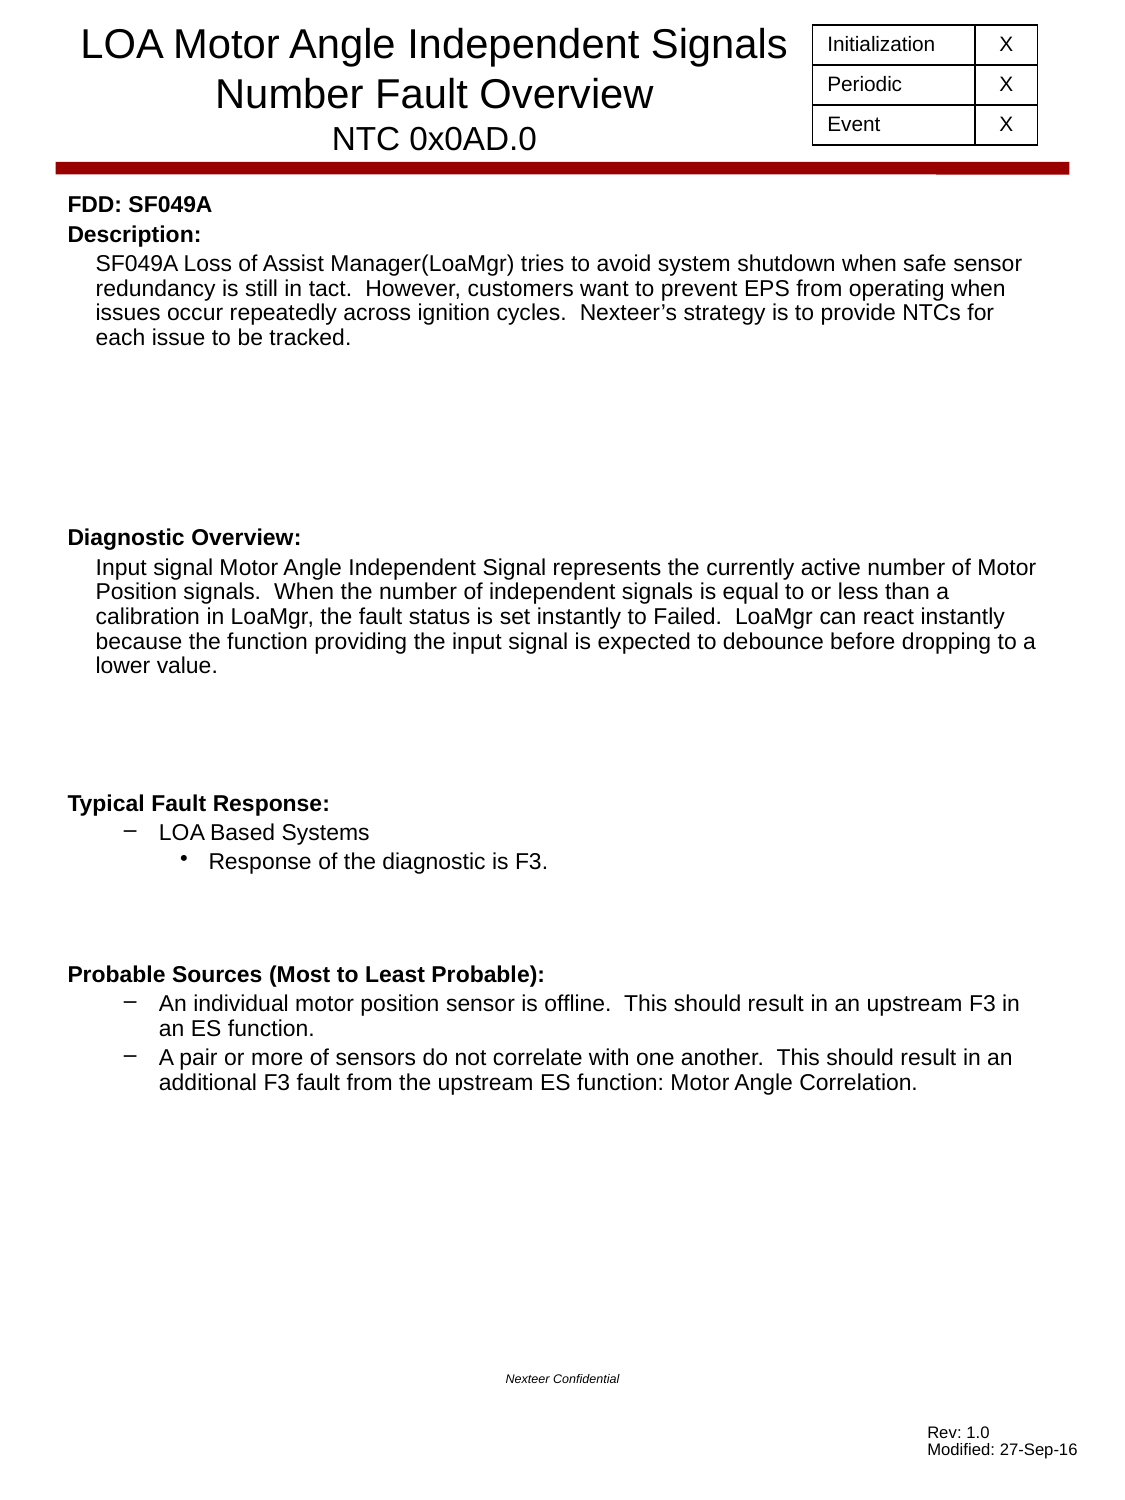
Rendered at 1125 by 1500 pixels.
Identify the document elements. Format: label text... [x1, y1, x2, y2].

list FDD: SF049A Description: SF049A Loss of Assist Manager(LoaMgr) tries to avoid system shutdown when safe sensor redundancy is still in tact. However, customers want to prevent EPS from operating when issues occur repeatedly across ignition cycles. Nexteer’s strategy is to provide NTCs for each issue to be tracked. Diagnostic Overview: Input signal Motor Angle Independent Signal represents the currently active number of Motor Position signals. When the number of independent signals is equal to or less than a calibration in LoaMgr, the fault status is set instantly to Failed. LoaMgr can react instantly because the function providing the input signal is expected to debounce before dropping to a lower value. Typical Fault Response: LOA Based Systems Response of the diagnostic is F3. Probable Sources (Most to Least Probable): An individual motor position sensor is offline. This should result in an upstream F3 in an ES function. A pair or more of sensors do not correlate with one another. This should result in an additional F3 fault from the upstream ES function: Motor Angle Correlation. [56, 454, 1063, 555]
list FDD: SF049A Description: SF049A Loss of Assist Manager(LoaMgr) tries to avoid system shutdown when safe sensor redundancy is still in tact. However, customers want to prevent EPS from operating when issues occur repeatedly across ignition cycles. Nexteer’s strategy is to provide NTCs for each issue to be tracked. Diagnostic Overview: Input signal Motor Angle Independent Signal represents the currently active number of Motor Position signals. When the number of independent signals is equal to or less than a calibration in LoaMgr, the fault status is set instantly to Failed. LoaMgr can react instantly because the function providing the input signal is expected to debounce before dropping to a lower value. Typical Fault Response: LOA Based Systems Response of the diagnostic is F3. Probable Sources (Most to Least Probable): An individual motor position sensor is offline. This should result in an upstream F3 in an ES function. A pair or more of sensors do not correlate with one another. This should result in an additional F3 fault from the upstream ES function: Motor Angle Correlation. [56, 187, 1063, 453]
table_cell Periodic [813, 66, 974, 104]
table_cell X [976, 106, 1037, 144]
footer Nexteer Confidential [384, 1365, 741, 1471]
table_cell Event [813, 106, 974, 144]
list FDD: SF049A Description: SF049A Loss of Assist Manager(LoaMgr) tries to avoid system shutdown when safe sensor redundancy is still in tact. However, customers want to prevent EPS from operating when issues occur repeatedly across ignition cycles. Nexteer’s strategy is to provide NTCs for each issue to be tracked. Diagnostic Overview: Input signal Motor Angle Independent Signal represents the currently active number of Motor Position signals. When the number of independent signals is equal to or less than a calibration in LoaMgr, the fault status is set instantly to Failed. LoaMgr can react instantly because the function providing the input signal is expected to debounce before dropping to a lower value. Typical Fault Response: LOA Based Systems Response of the diagnostic is F3. Probable Sources (Most to Least Probable): An individual motor position sensor is offline. This should result in an upstream F3 in an ES function. A pair or more of sensors do not correlate with one another. This should result in an additional F3 fault from the upstream ES function: Motor Angle Correlation. [56, 556, 1063, 1351]
title LOA Motor Angle Independent Signals Number Fault Overview NTC 0x0AD.0 [56, 24, 813, 150]
table_header Initialization [813, 26, 974, 64]
table_cell X [976, 66, 1037, 104]
table_header X [976, 26, 1037, 64]
text_box Rev: 1.0 Modified: 27-Sep-16 [912, 1425, 1100, 1464]
